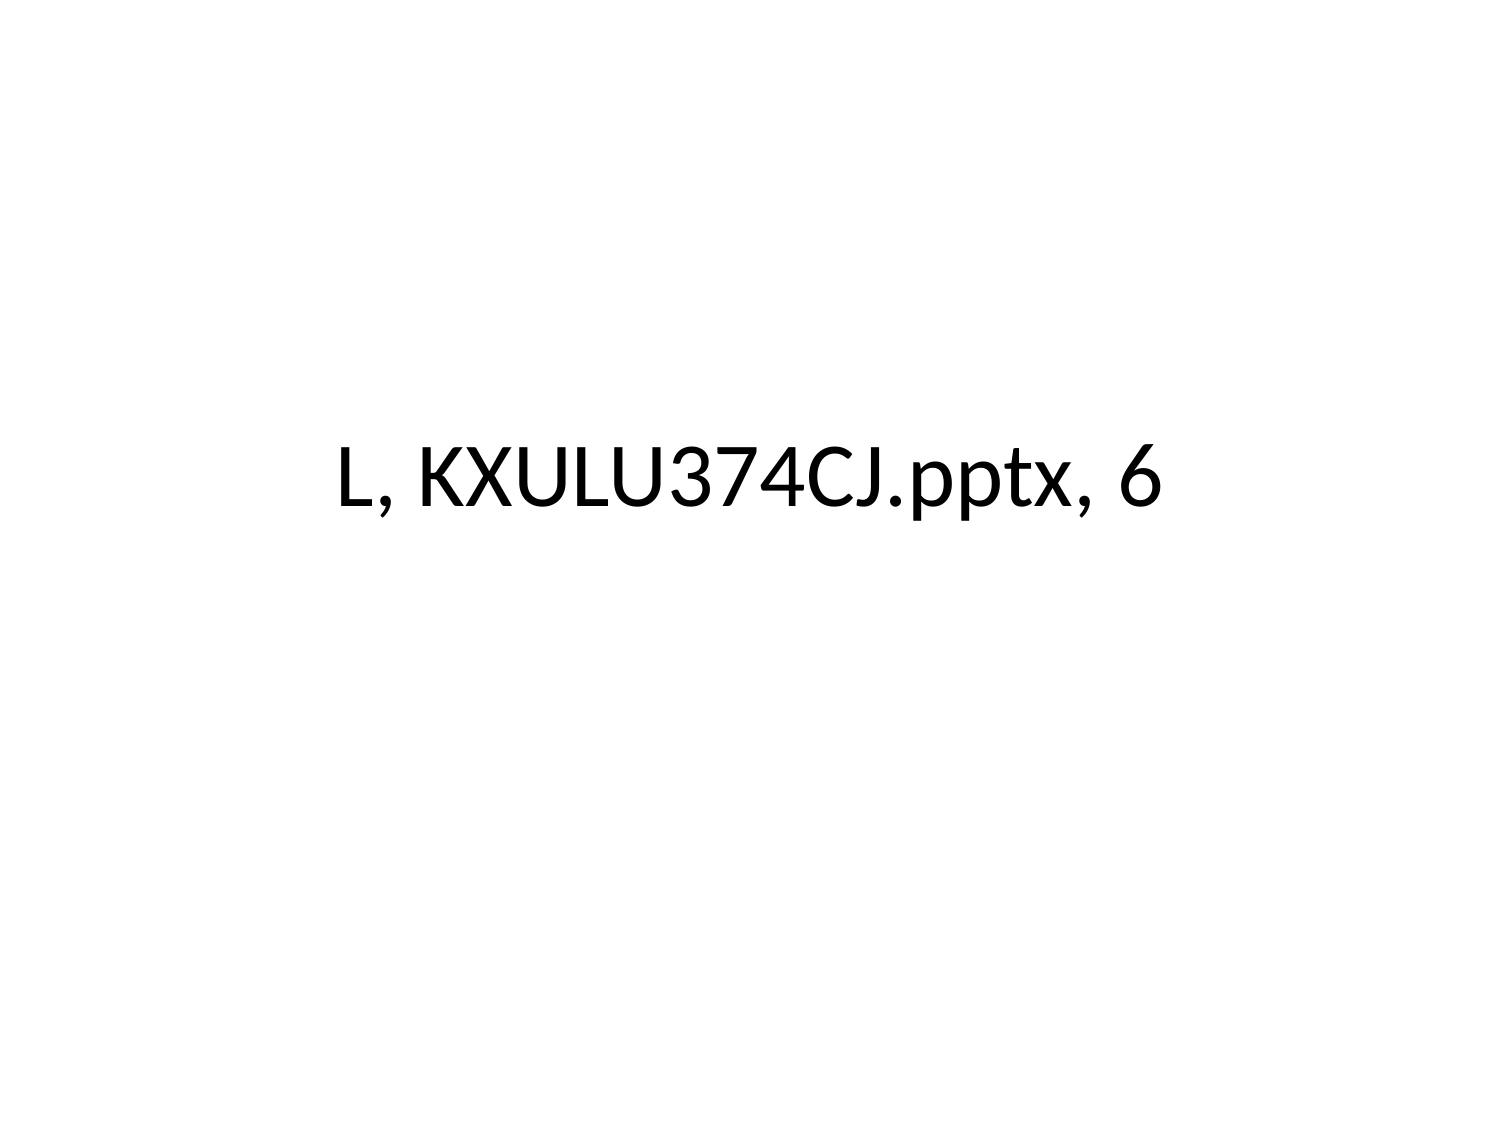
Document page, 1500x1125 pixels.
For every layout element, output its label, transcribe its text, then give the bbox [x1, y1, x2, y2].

title L, KXULU374CJ.pptx, 6 [112, 349, 1388, 591]
